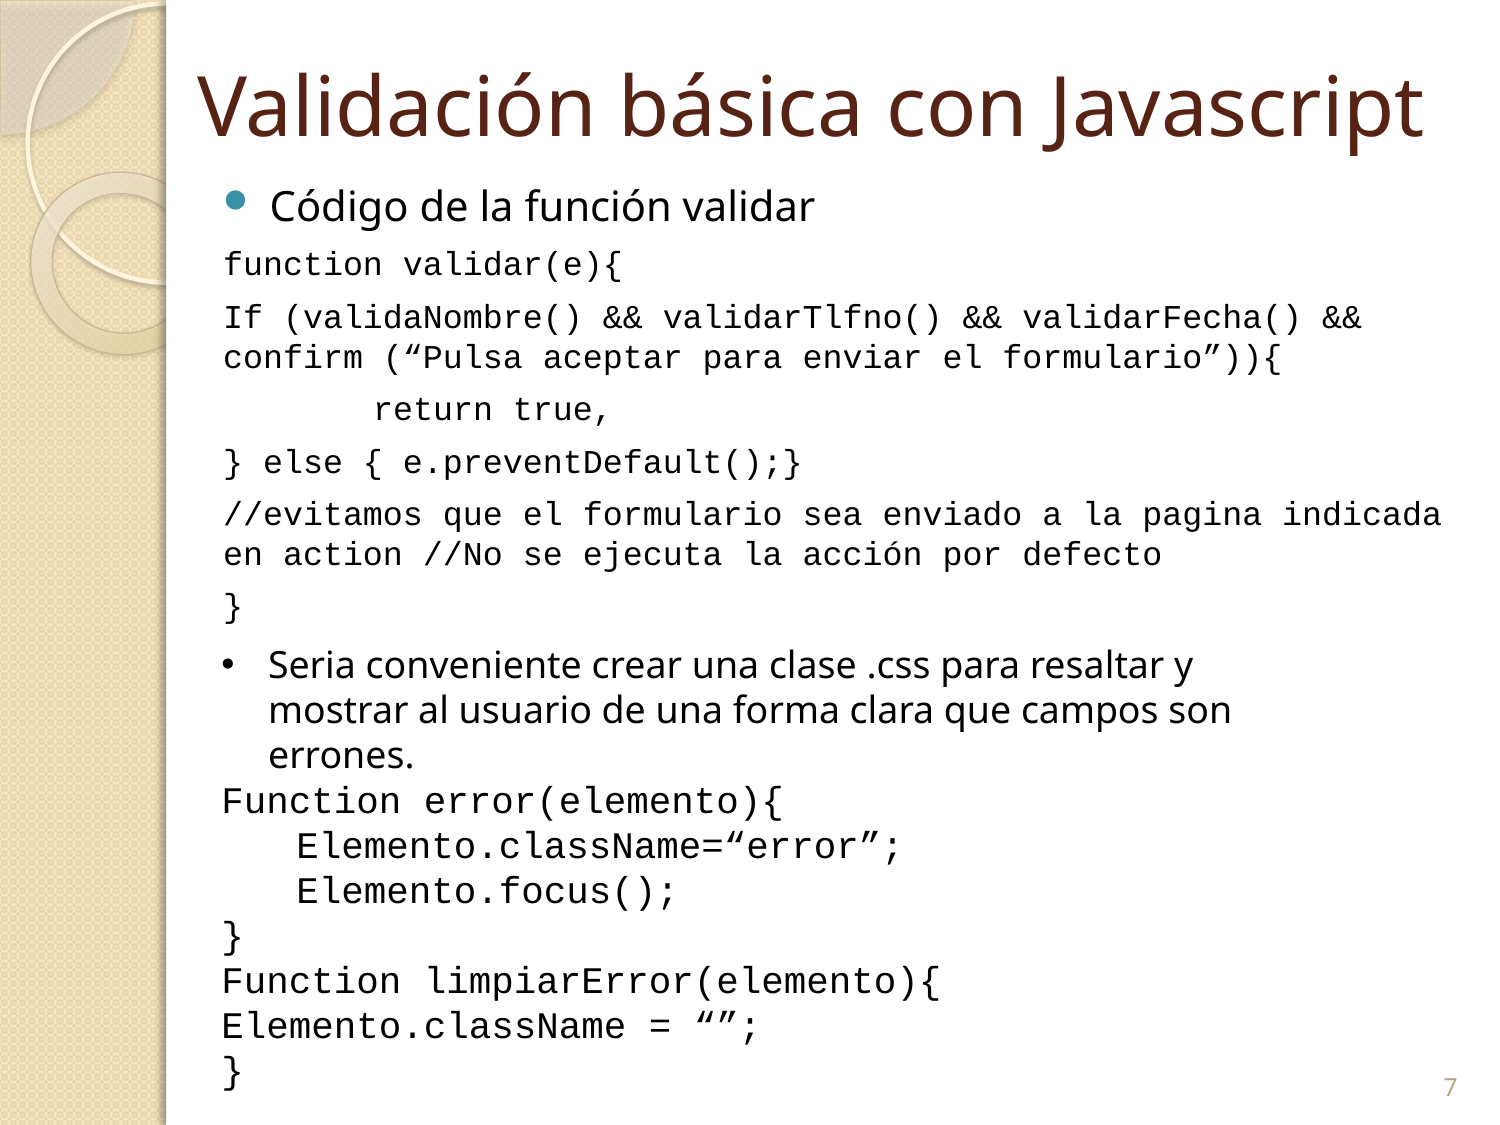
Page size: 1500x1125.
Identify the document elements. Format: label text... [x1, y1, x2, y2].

title Validación básica con Javascript [183, 45, 1466, 161]
list Código de la función validar function validar(e){ If (validaNombre() && validarTlfno() && validarFecha() && confirm (“Pulsa aceptar para enviar el formulario”)){ return true, } else { e.preventDefault();} //evitamos que el formulario sea enviado a la pagina indicada en action //No se ejecuta la acción por defecto } [194, 172, 1466, 610]
text_box Seria conveniente crear una clase .css para resaltar y mostrar al usuario de una forma clara que campos son errones. Function error(elemento){ Elemento.className=“error”; Elemento.focus(); } Function limpiarError(elemento){ Elemento.className = “”; } [206, 633, 1353, 1099]
slide_number 7 [1413, 1034, 1488, 1113]
